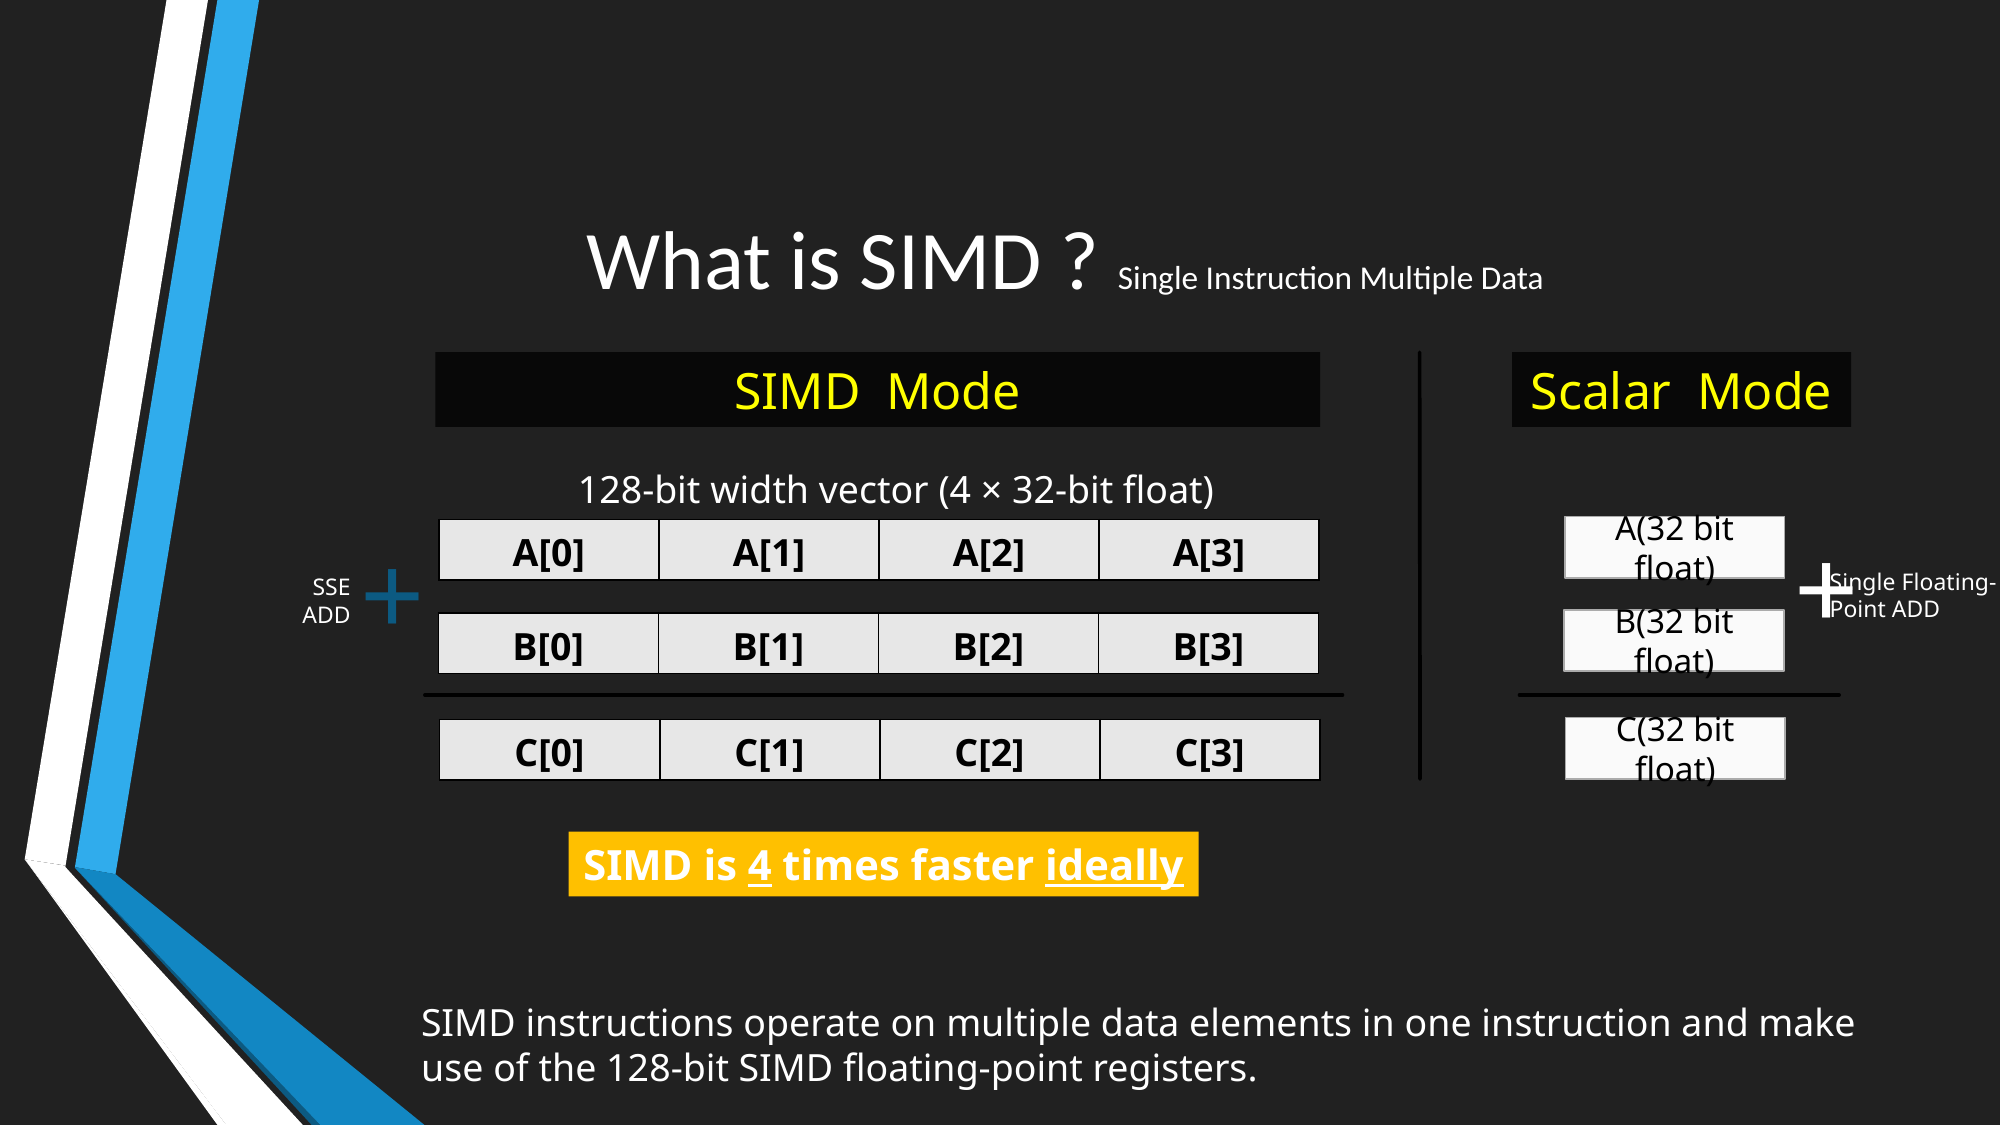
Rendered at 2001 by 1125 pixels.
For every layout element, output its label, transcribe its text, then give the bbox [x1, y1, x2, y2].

table_header C[3] [1101, 720, 1319, 779]
text_box + [1779, 510, 1850, 661]
table_header B[0] [439, 614, 658, 673]
text_box Single Floating- Point ADD [1814, 560, 2000, 630]
text_box B(32 bit float) [1563, 609, 1785, 672]
table_header B[1] [659, 614, 878, 673]
table_header C[1] [661, 720, 879, 779]
table_header A[3] [1100, 520, 1318, 579]
text_box 128-bit width vector (4 × 32-bit float) [563, 458, 1230, 519]
text_box SSE ADD [258, 565, 366, 636]
table_header C[0] [440, 720, 659, 779]
text_box + [345, 516, 415, 667]
table_header A[2] [880, 520, 1098, 579]
text_box Scalar Mode [1512, 352, 1852, 427]
text_box SIMD Mode [435, 352, 1321, 427]
text_box C(32 bit float) [1565, 717, 1786, 780]
text_box SIMD is 4 times faster ideally [568, 831, 1199, 897]
table_header B[2] [879, 614, 1098, 673]
table_header C[2] [881, 720, 1099, 779]
text_box A(32 bit float) [1564, 516, 1779, 579]
table_header A[1] [660, 520, 878, 579]
text_box SIMD instructions operate on multiple data elements in one instruction and make use of the 128-bit SIMD floating-point registers. [406, 991, 1887, 1097]
table_header A[0] [440, 520, 658, 579]
table_header B[3] [1099, 614, 1318, 673]
title What is SIMD ? Single Instruction Multiple Data [243, 112, 1887, 400]
